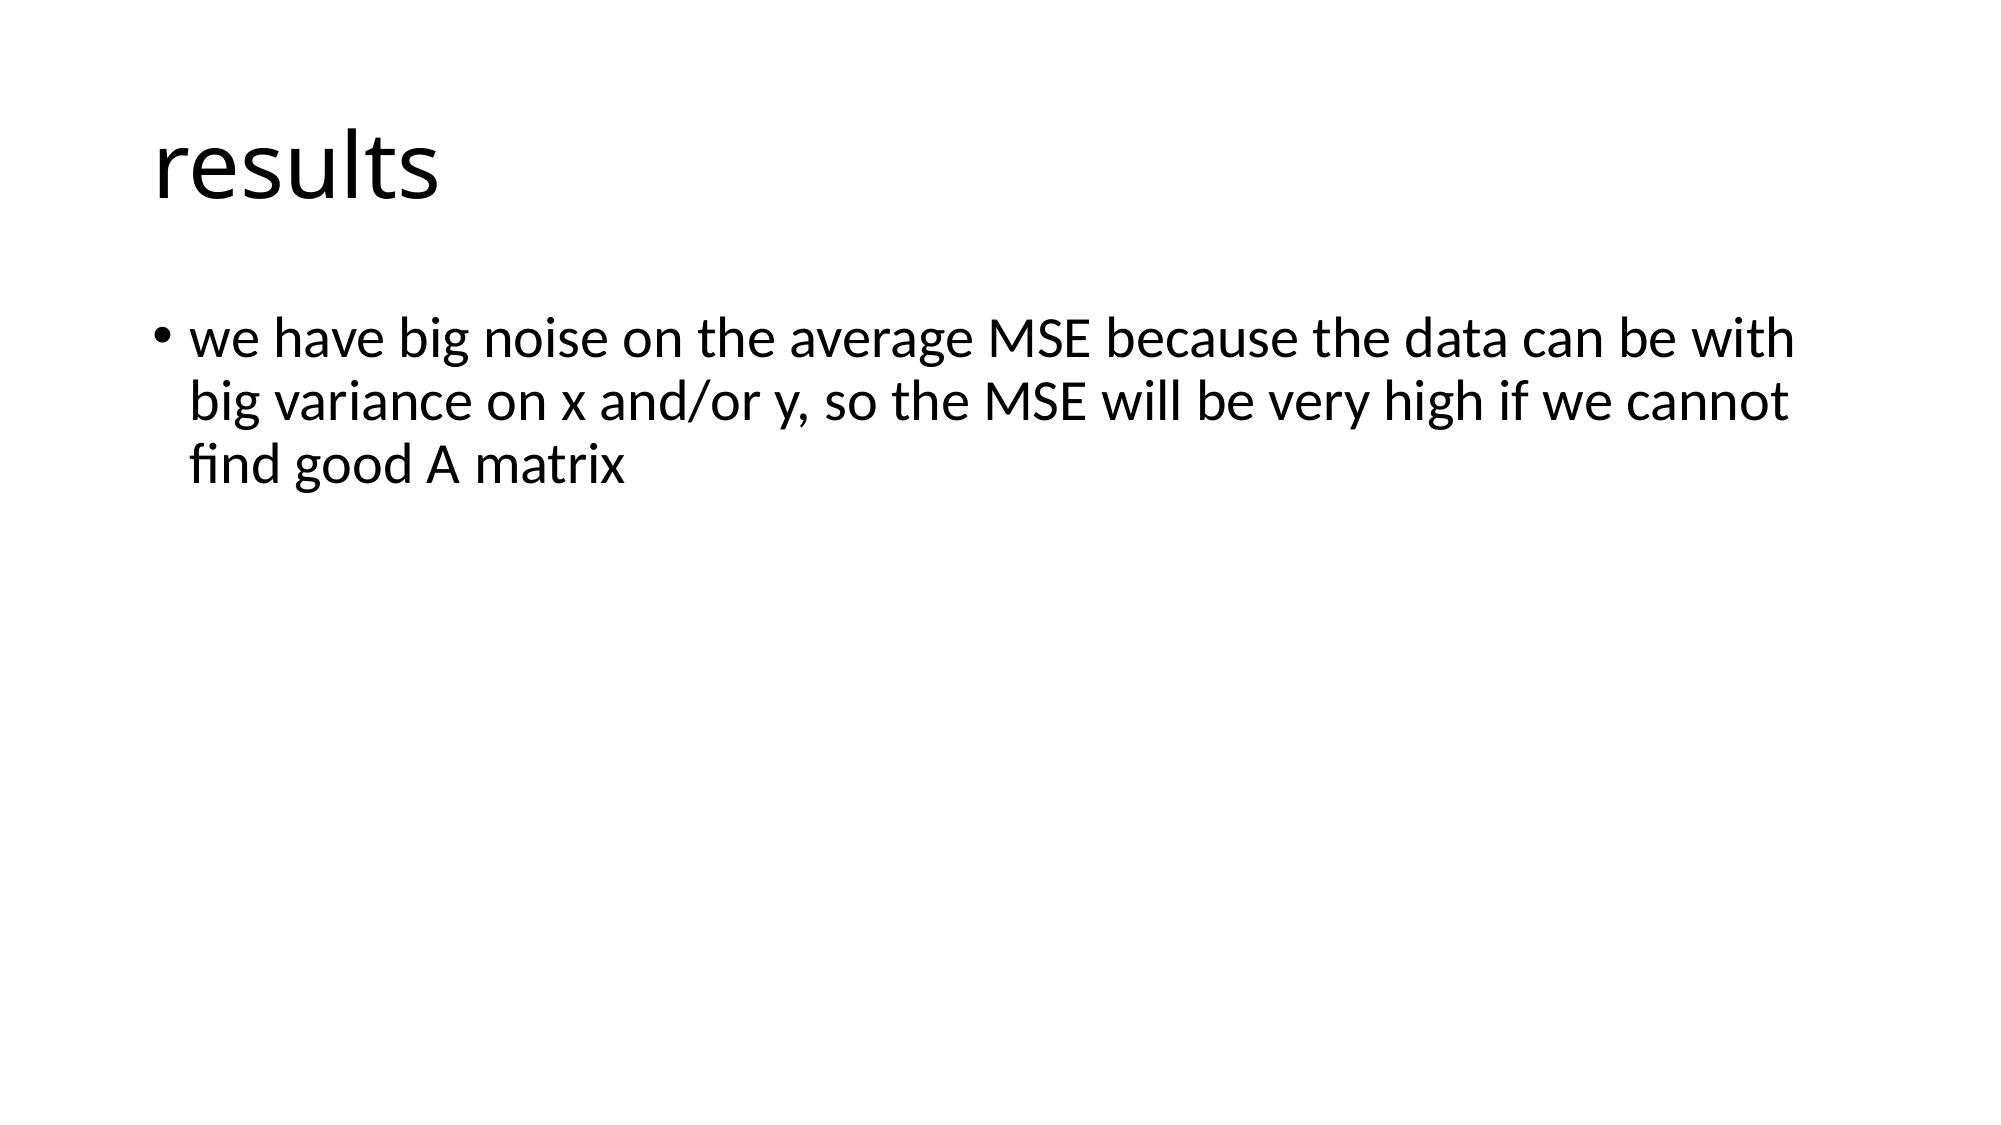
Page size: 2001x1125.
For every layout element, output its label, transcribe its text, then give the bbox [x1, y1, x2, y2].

title results [137, 59, 1863, 278]
list we have big noise on the average MSE because the data can be with big variance on x and/or y, so the MSE will be very high if we cannot find good A matrix [137, 299, 1863, 1014]
